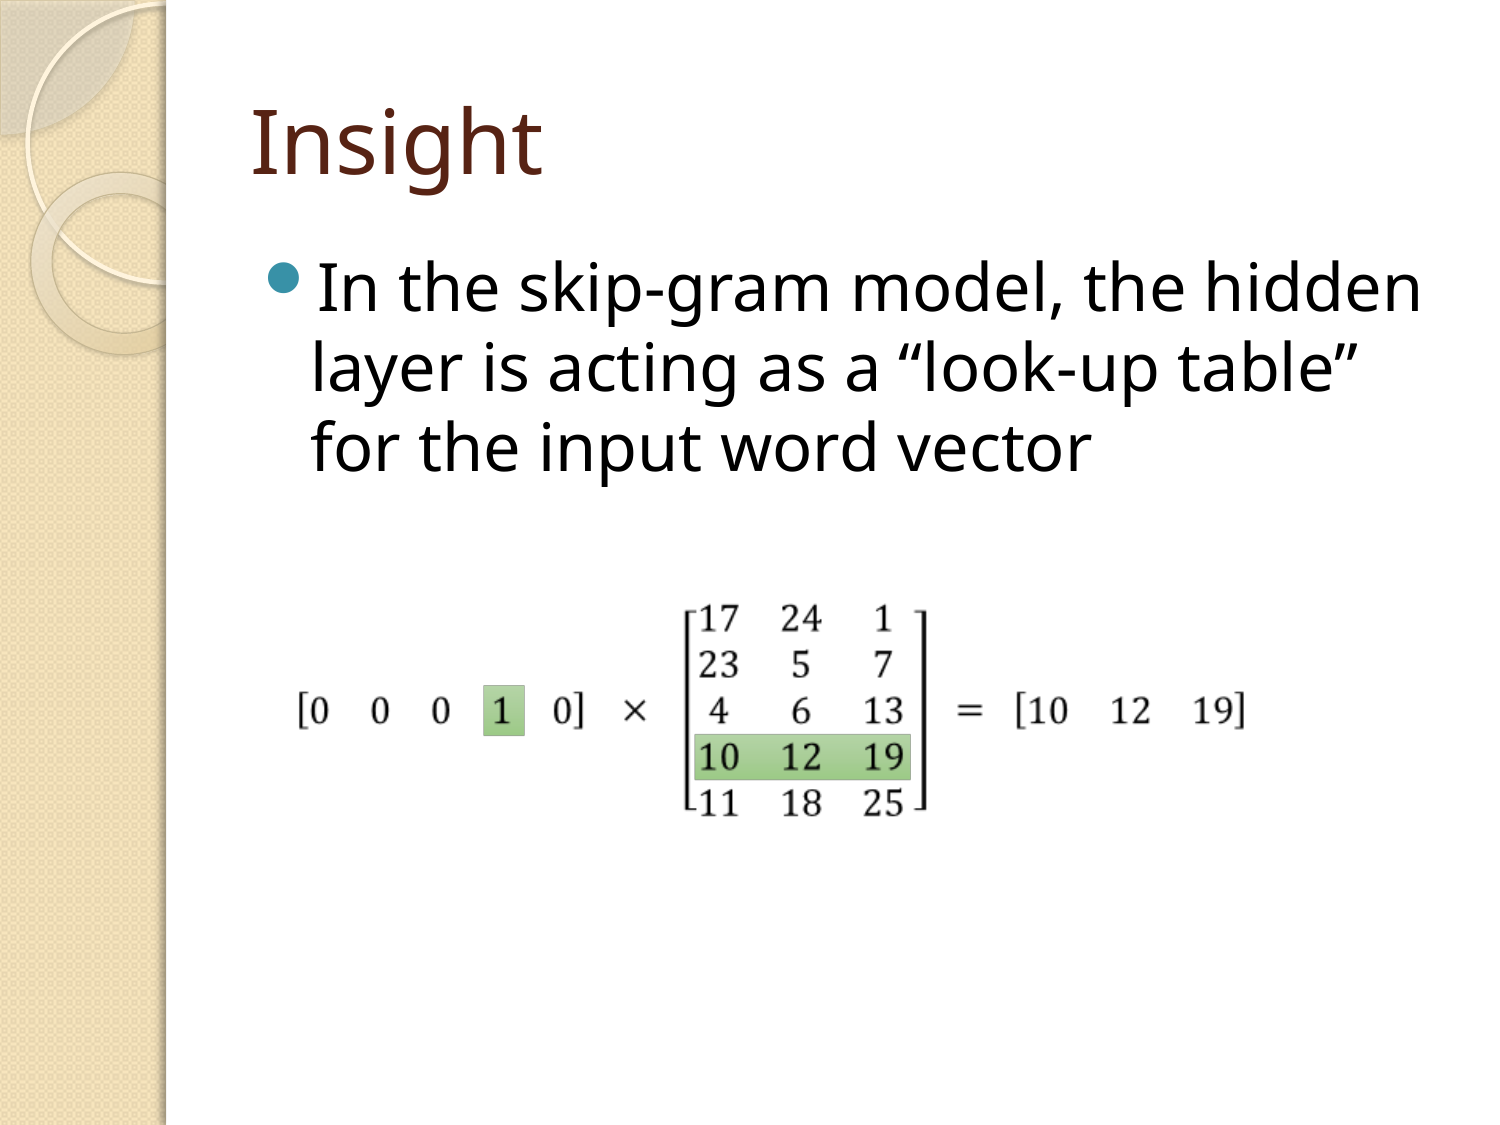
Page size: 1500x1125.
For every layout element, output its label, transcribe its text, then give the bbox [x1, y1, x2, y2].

list In the skip-gram model, the hidden layer is acting as a “look-up table” for the input word vector [235, 237, 1466, 1025]
title Insight [235, 45, 1466, 233]
picture [287, 599, 1259, 818]
